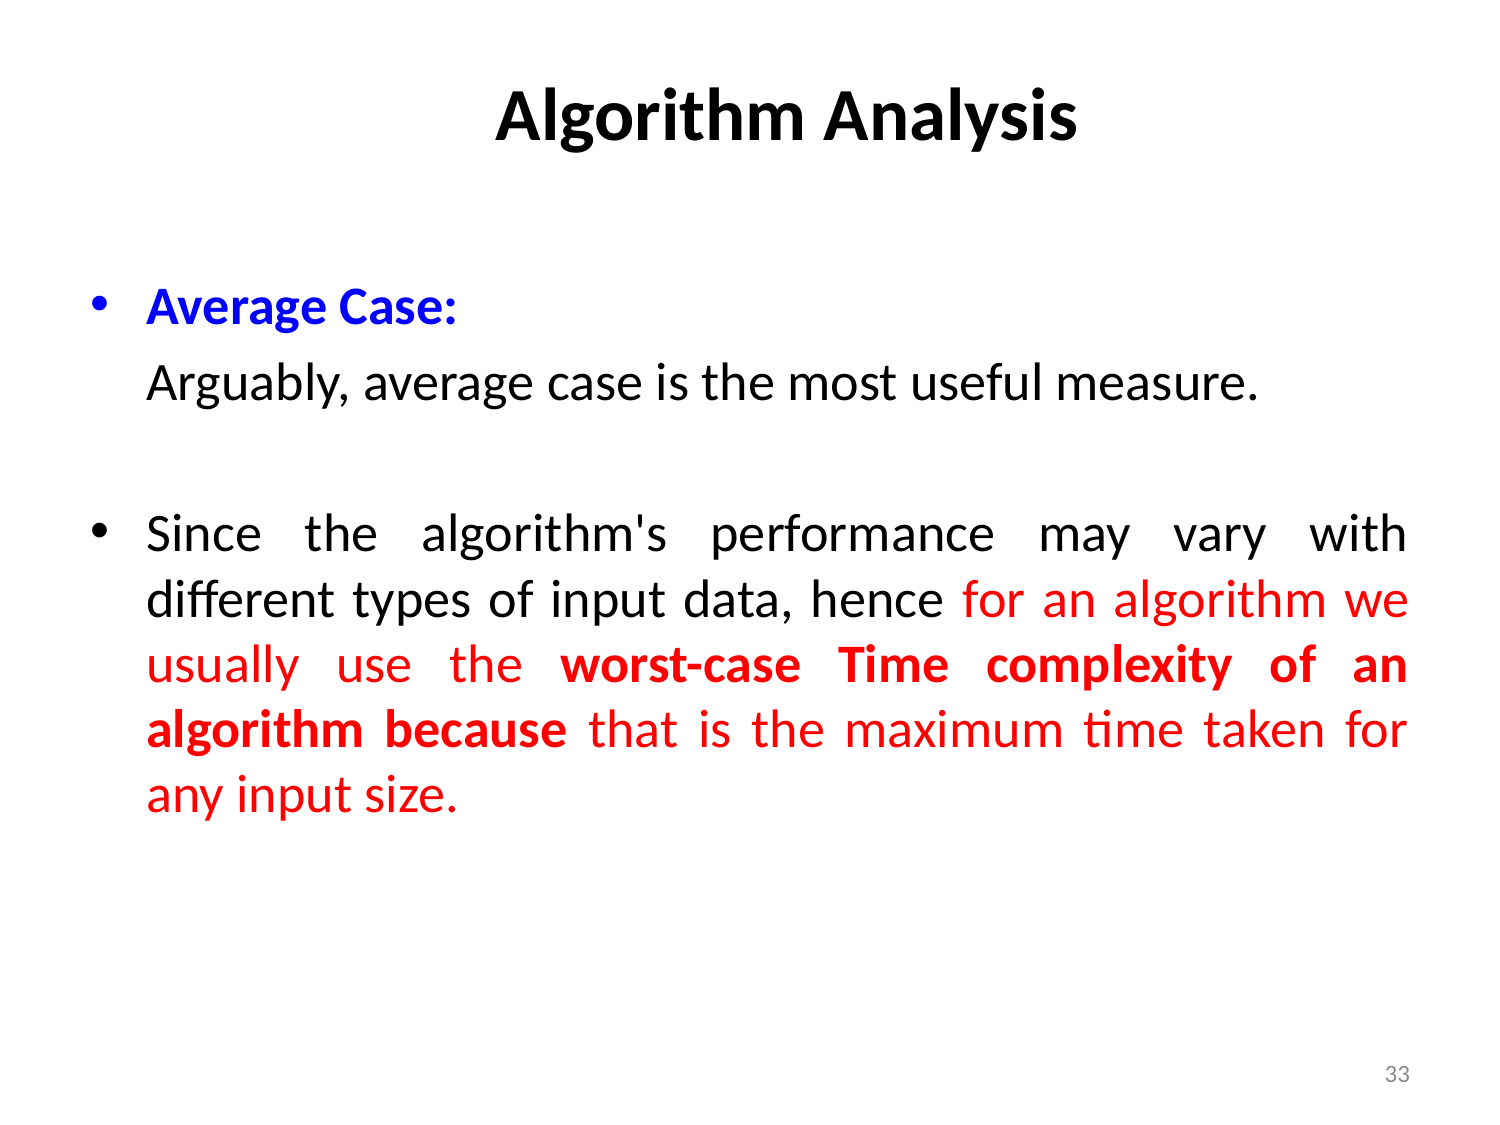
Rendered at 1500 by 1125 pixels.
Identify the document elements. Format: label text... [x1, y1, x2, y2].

list Average Case: Arguably, average case is the most useful measure. Since the algorithm's performance may vary with different types of input data, hence for an algorithm we usually use the worst-case Time complexity of an algorithm because that is the maximum time taken for any input size. [75, 262, 1425, 1005]
slide_number 33 [1074, 1042, 1425, 1103]
title Algorithm Analysis [150, 45, 1425, 175]
